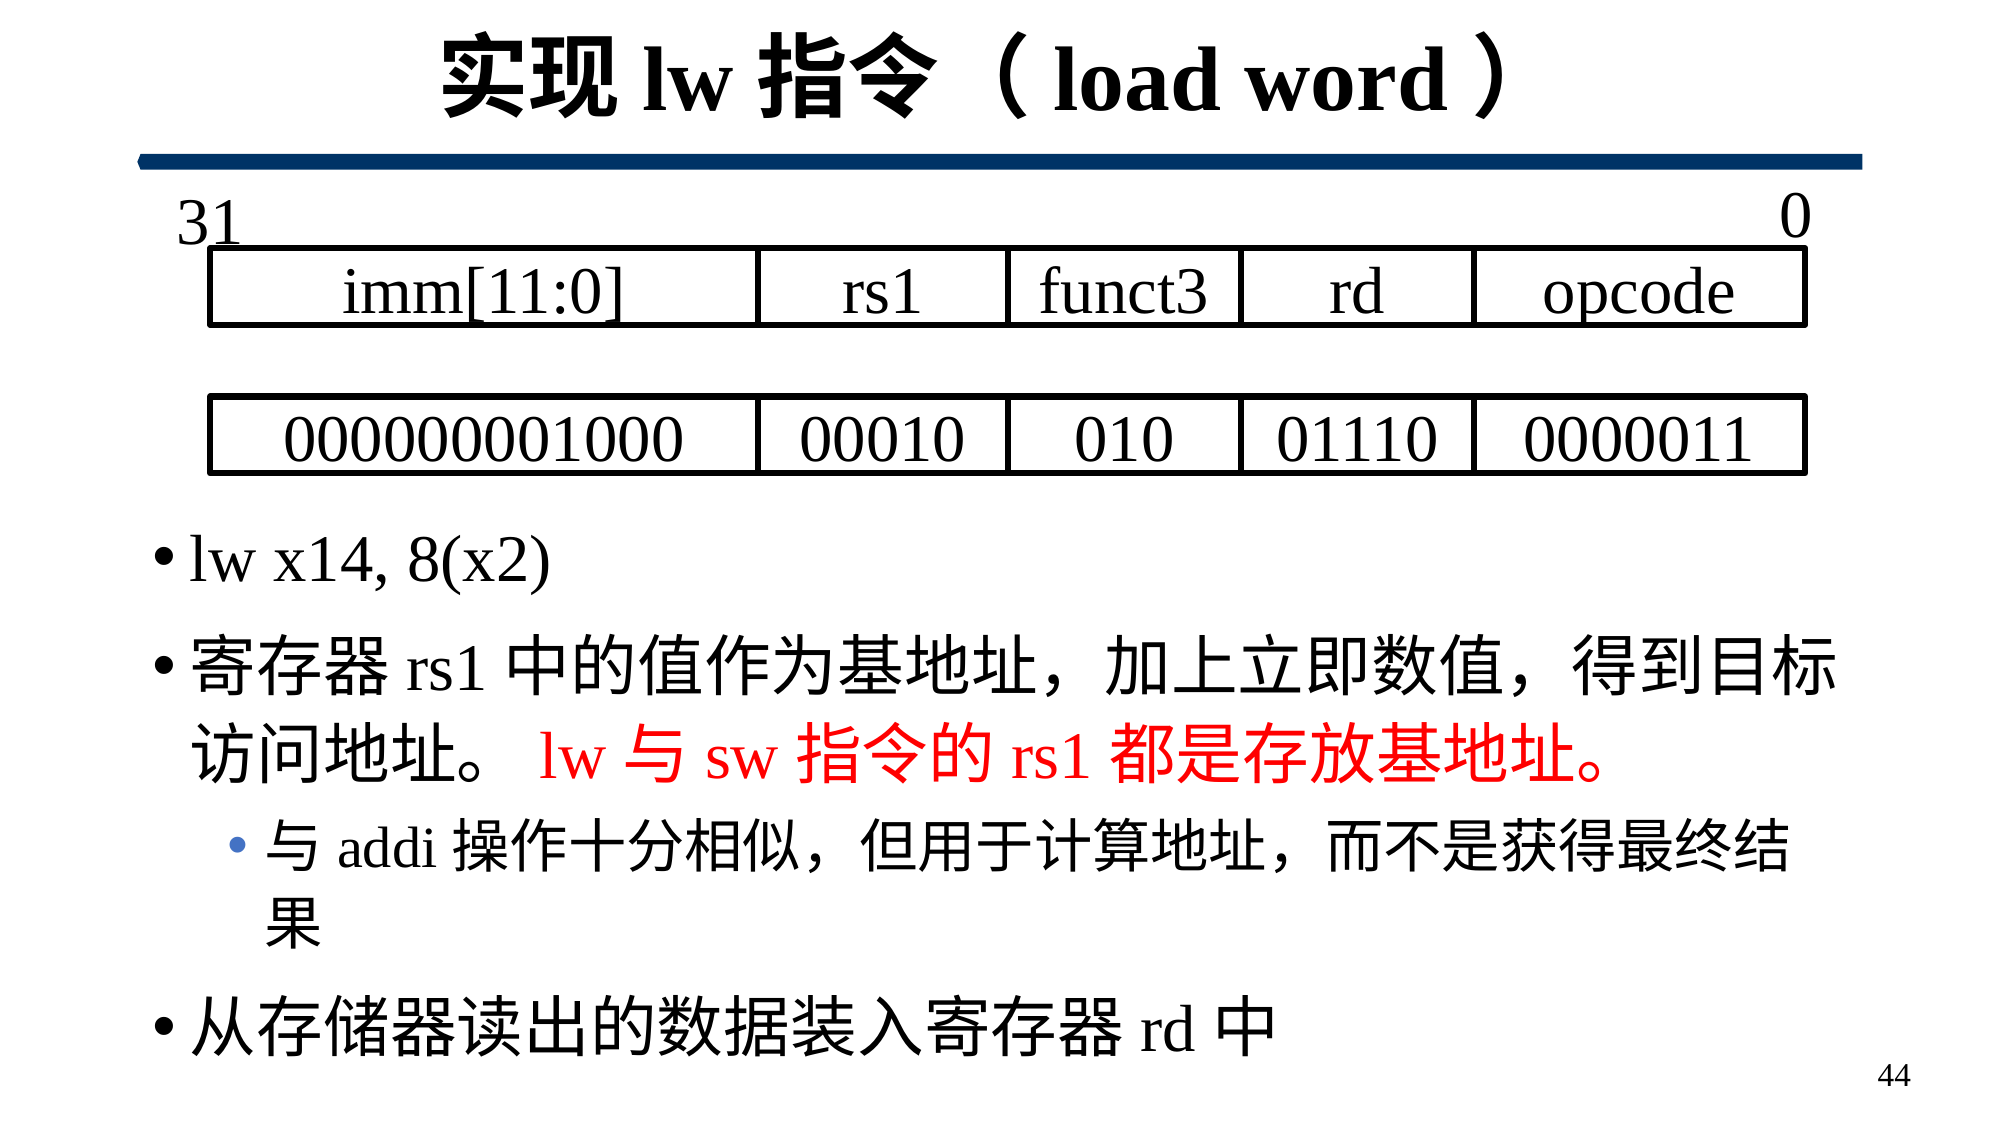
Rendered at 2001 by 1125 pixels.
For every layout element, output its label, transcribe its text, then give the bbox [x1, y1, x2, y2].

slide_number 44 [1476, 1042, 1927, 1103]
title 实现lw指令（load word） [137, 19, 1863, 143]
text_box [157, 163, 1835, 474]
list lw x14, 8(x2) 寄存器rs1中的值作为基地址，加上立即数值，得到目标访问地址。lw与sw指令的rs1都是存放基地址。 与addi操作十分相似，但用于计算地址，而不是获得最终结果 从存储器读出的数据装入寄存器rd中 [137, 181, 1863, 1014]
